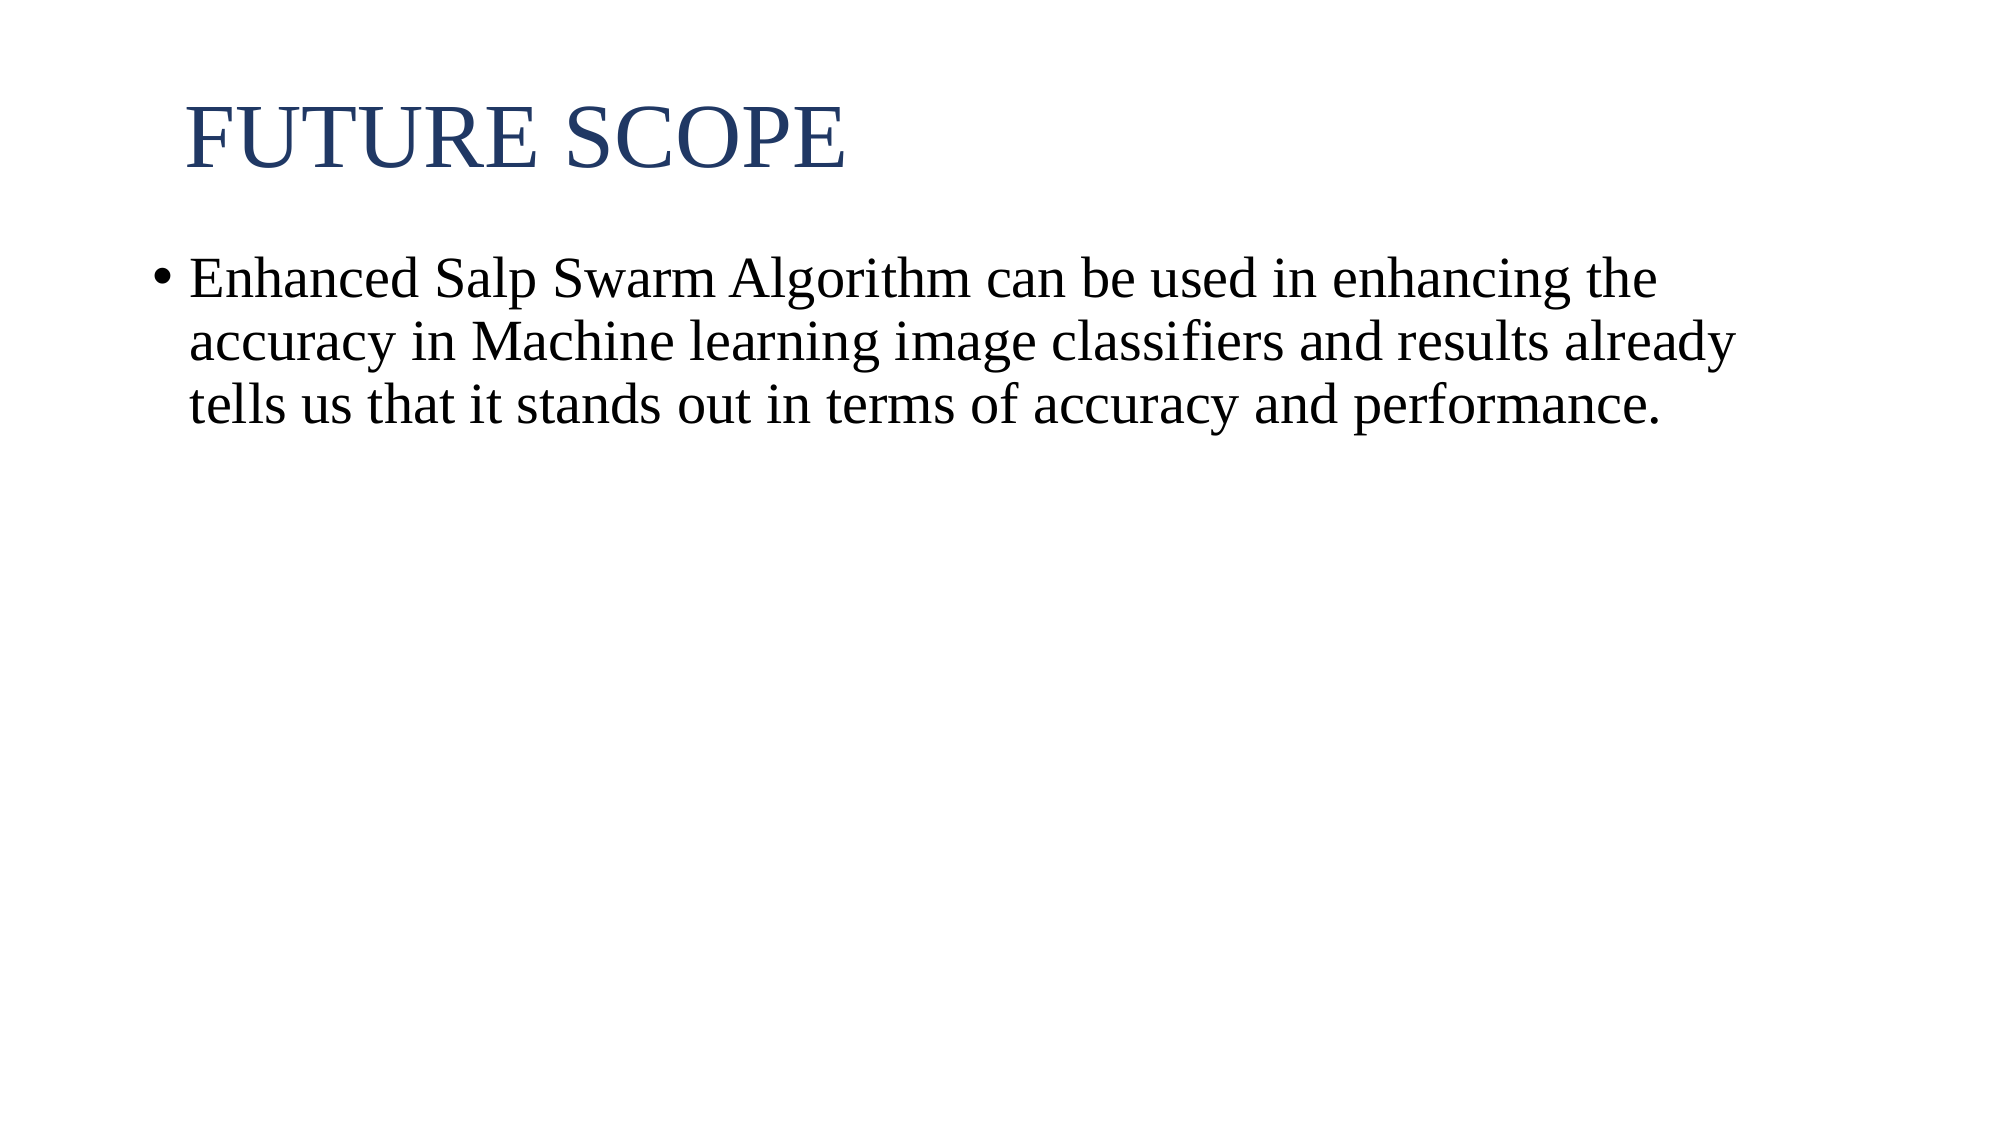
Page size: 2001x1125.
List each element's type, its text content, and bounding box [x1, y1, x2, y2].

title FUTURE SCOPE [169, 59, 1895, 217]
list Enhanced Salp Swarm Algorithm can be used in enhancing the accuracy in Machine learning image classifiers and results already tells us that it stands out in terms of accuracy and performance. [137, 239, 1863, 634]
